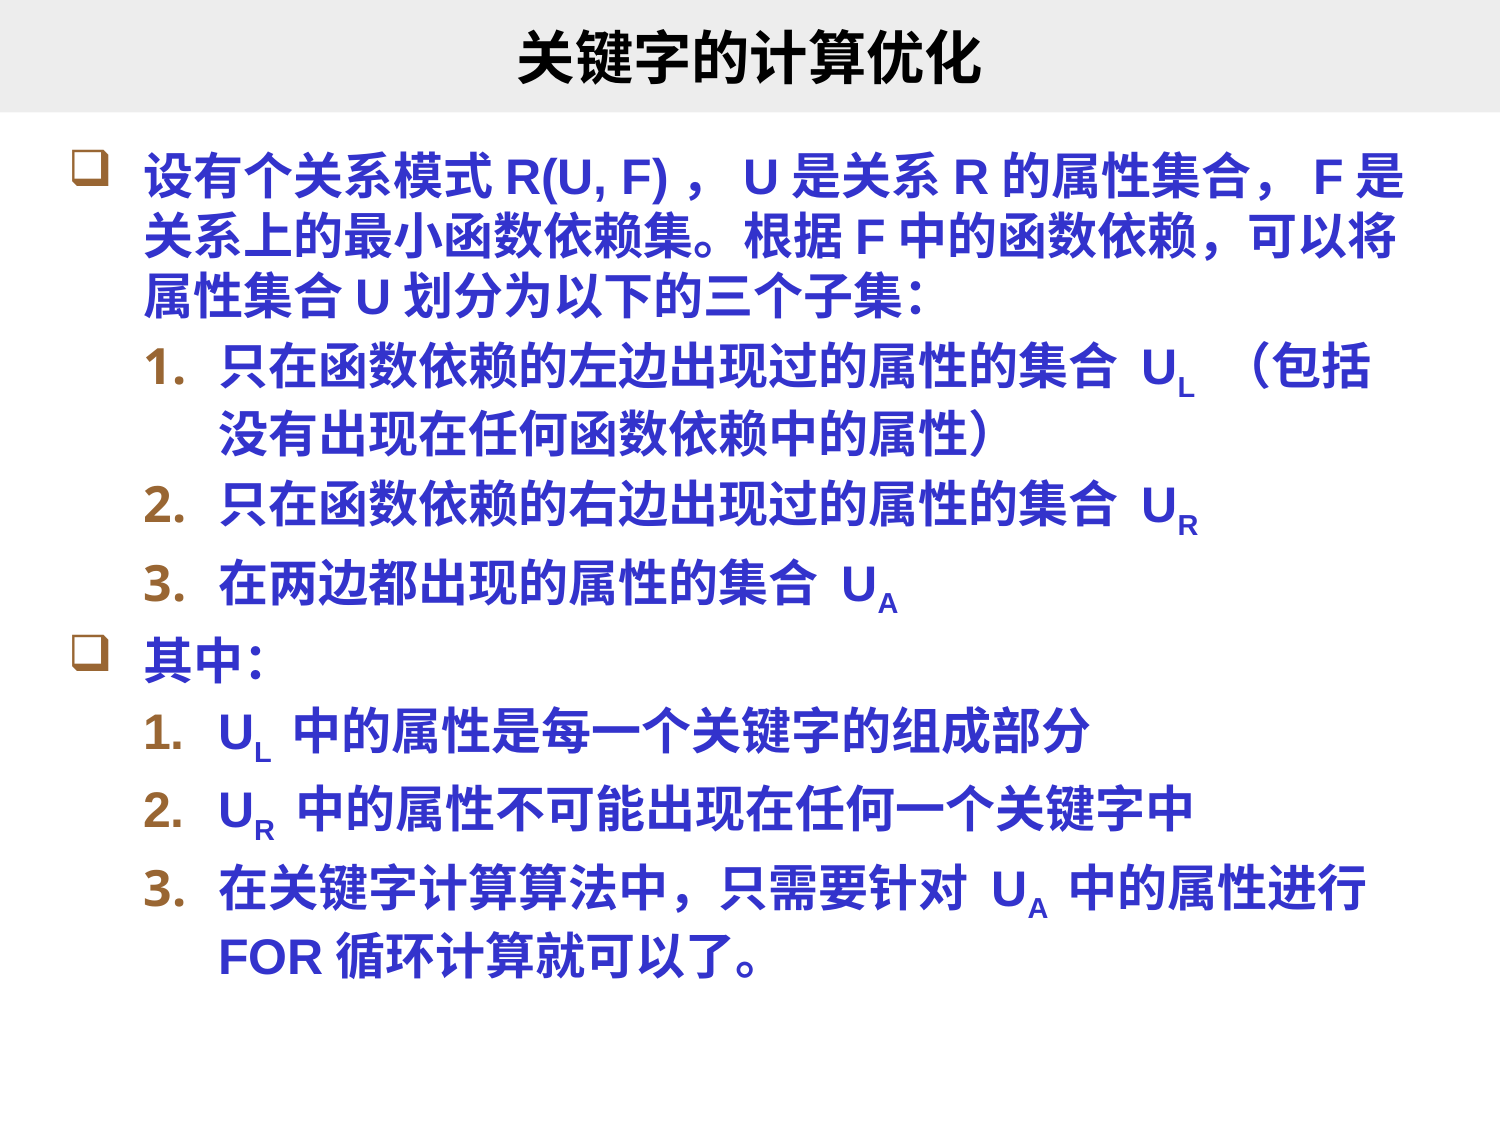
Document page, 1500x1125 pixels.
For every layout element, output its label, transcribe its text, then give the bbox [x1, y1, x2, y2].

title 关键字的计算优化 [0, 0, 1500, 113]
list 设有个关系模式R(U, F)，U是关系R的属性集合，F是关系上的最小函数依赖集。根据F中的函数依赖，可以将属性集合U划分为以下的三个子集： 只在函数依赖的左边出现过的属性的集合 UL （包括没有出现在任何函数依赖中的属性） 只在函数依赖的右边出现过的属性的集合 UR 在两边都出现的属性的集合 UA 其中： UL 中的属性是每一个关键字的组成部分 UR 中的属性不可能出现在任何一个关键字中 在关键字计算算法中，只需要针对 UA 中的属性进行FOR循环计算就可以了。 [52, 136, 1429, 1050]
